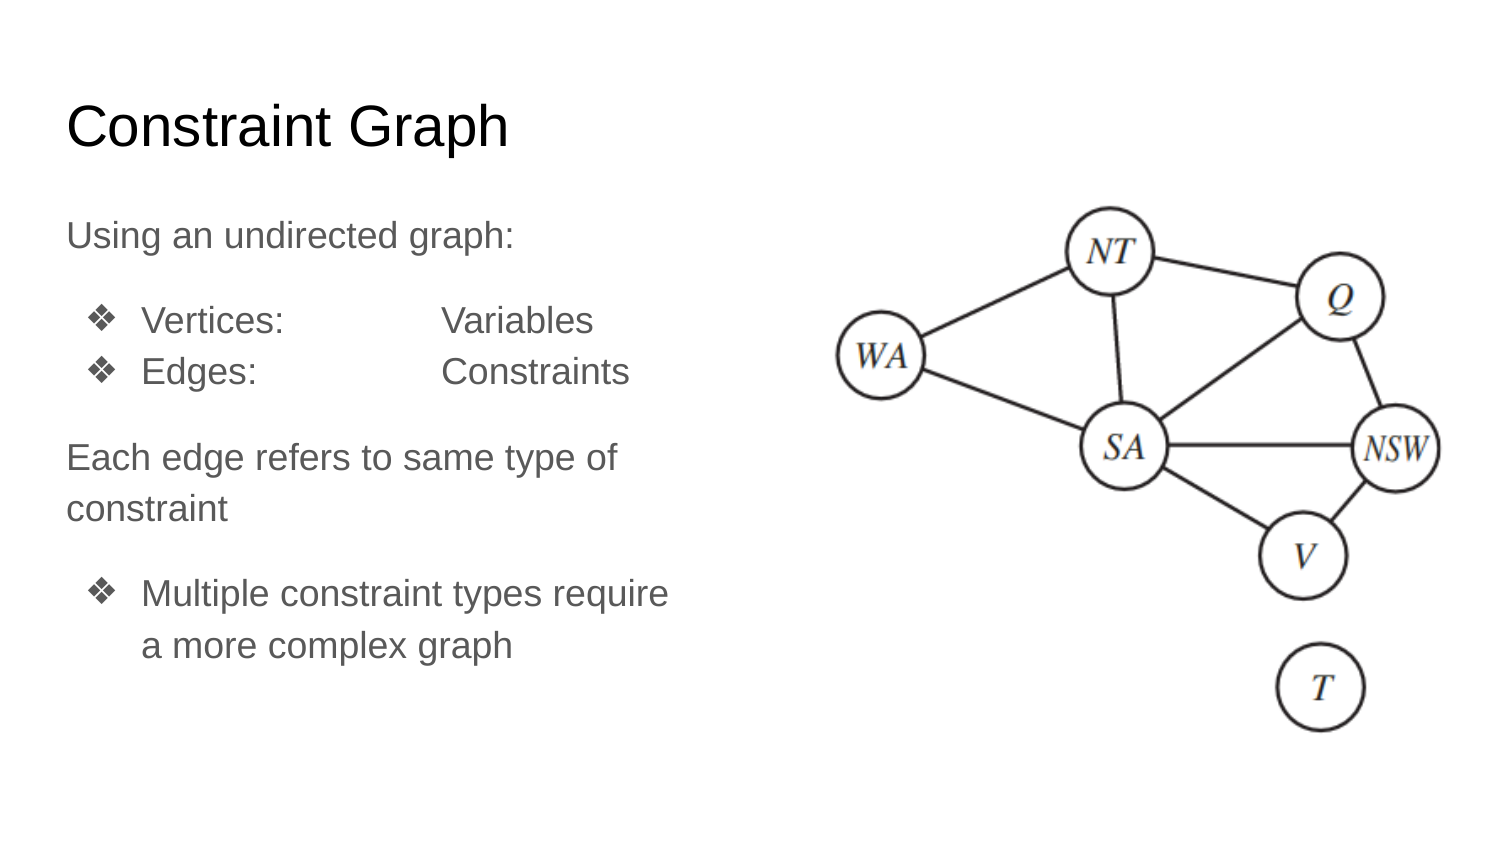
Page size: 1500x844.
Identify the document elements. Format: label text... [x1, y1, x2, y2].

picture [827, 197, 1450, 741]
list Using an undirected graph: Vertices: Variables Edges: Constraints Each edge refers to same type of constraint Multiple constraint types require a more complex graph [51, 189, 708, 750]
title Constraint Graph [51, 72, 1449, 167]
